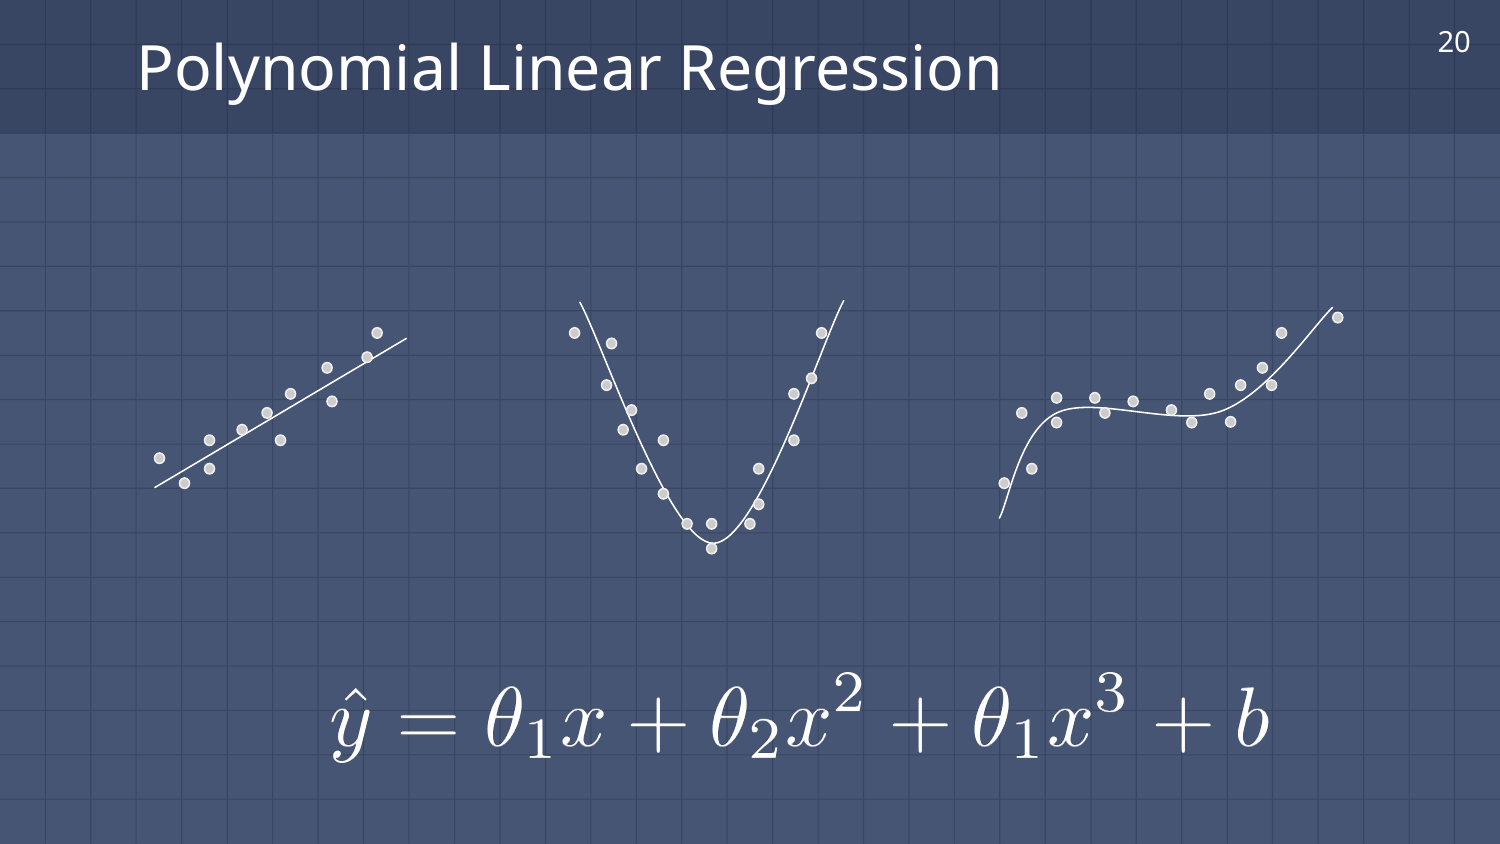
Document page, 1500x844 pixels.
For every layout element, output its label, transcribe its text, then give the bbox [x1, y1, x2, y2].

text_box [1266, 379, 1277, 391]
text_box [999, 407, 1170, 519]
text_box [1051, 392, 1062, 404]
text_box [1332, 312, 1343, 323]
text_box [1051, 417, 1062, 428]
text_box [658, 488, 669, 500]
text_box [626, 404, 637, 416]
title Polynomial Linear Regression [121, 0, 1383, 118]
text_box [569, 327, 580, 339]
text_box [1204, 388, 1215, 400]
text_box [706, 543, 717, 554]
text_box [706, 518, 717, 530]
text_box [1257, 362, 1268, 374]
text_box [788, 388, 799, 400]
text_box [816, 327, 827, 339]
text_box [1016, 407, 1027, 419]
text_box [753, 499, 764, 510]
text_box [1166, 404, 1177, 416]
text_box [788, 435, 799, 446]
text_box [753, 463, 764, 474]
text_box [606, 338, 617, 349]
text_box [579, 300, 844, 544]
text_box [1235, 379, 1246, 391]
picture [331, 672, 1269, 764]
text_box [806, 373, 817, 384]
text_box [636, 463, 647, 474]
text_box [1026, 463, 1037, 474]
text_box [1173, 307, 1333, 416]
text_box [744, 518, 755, 530]
text_box [601, 379, 612, 391]
text_box [1099, 407, 1110, 419]
text_box [1276, 327, 1287, 339]
text_box [1089, 392, 1100, 404]
slide_number ‹#› [1408, 0, 1500, 88]
text_box [1186, 417, 1197, 428]
text_box [682, 518, 693, 530]
text_box [1128, 396, 1139, 407]
text_box [618, 424, 629, 436]
text_box [658, 435, 669, 446]
text_box [1225, 416, 1236, 428]
text_box [999, 477, 1010, 489]
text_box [154, 337, 407, 488]
text_box [372, 327, 383, 336]
